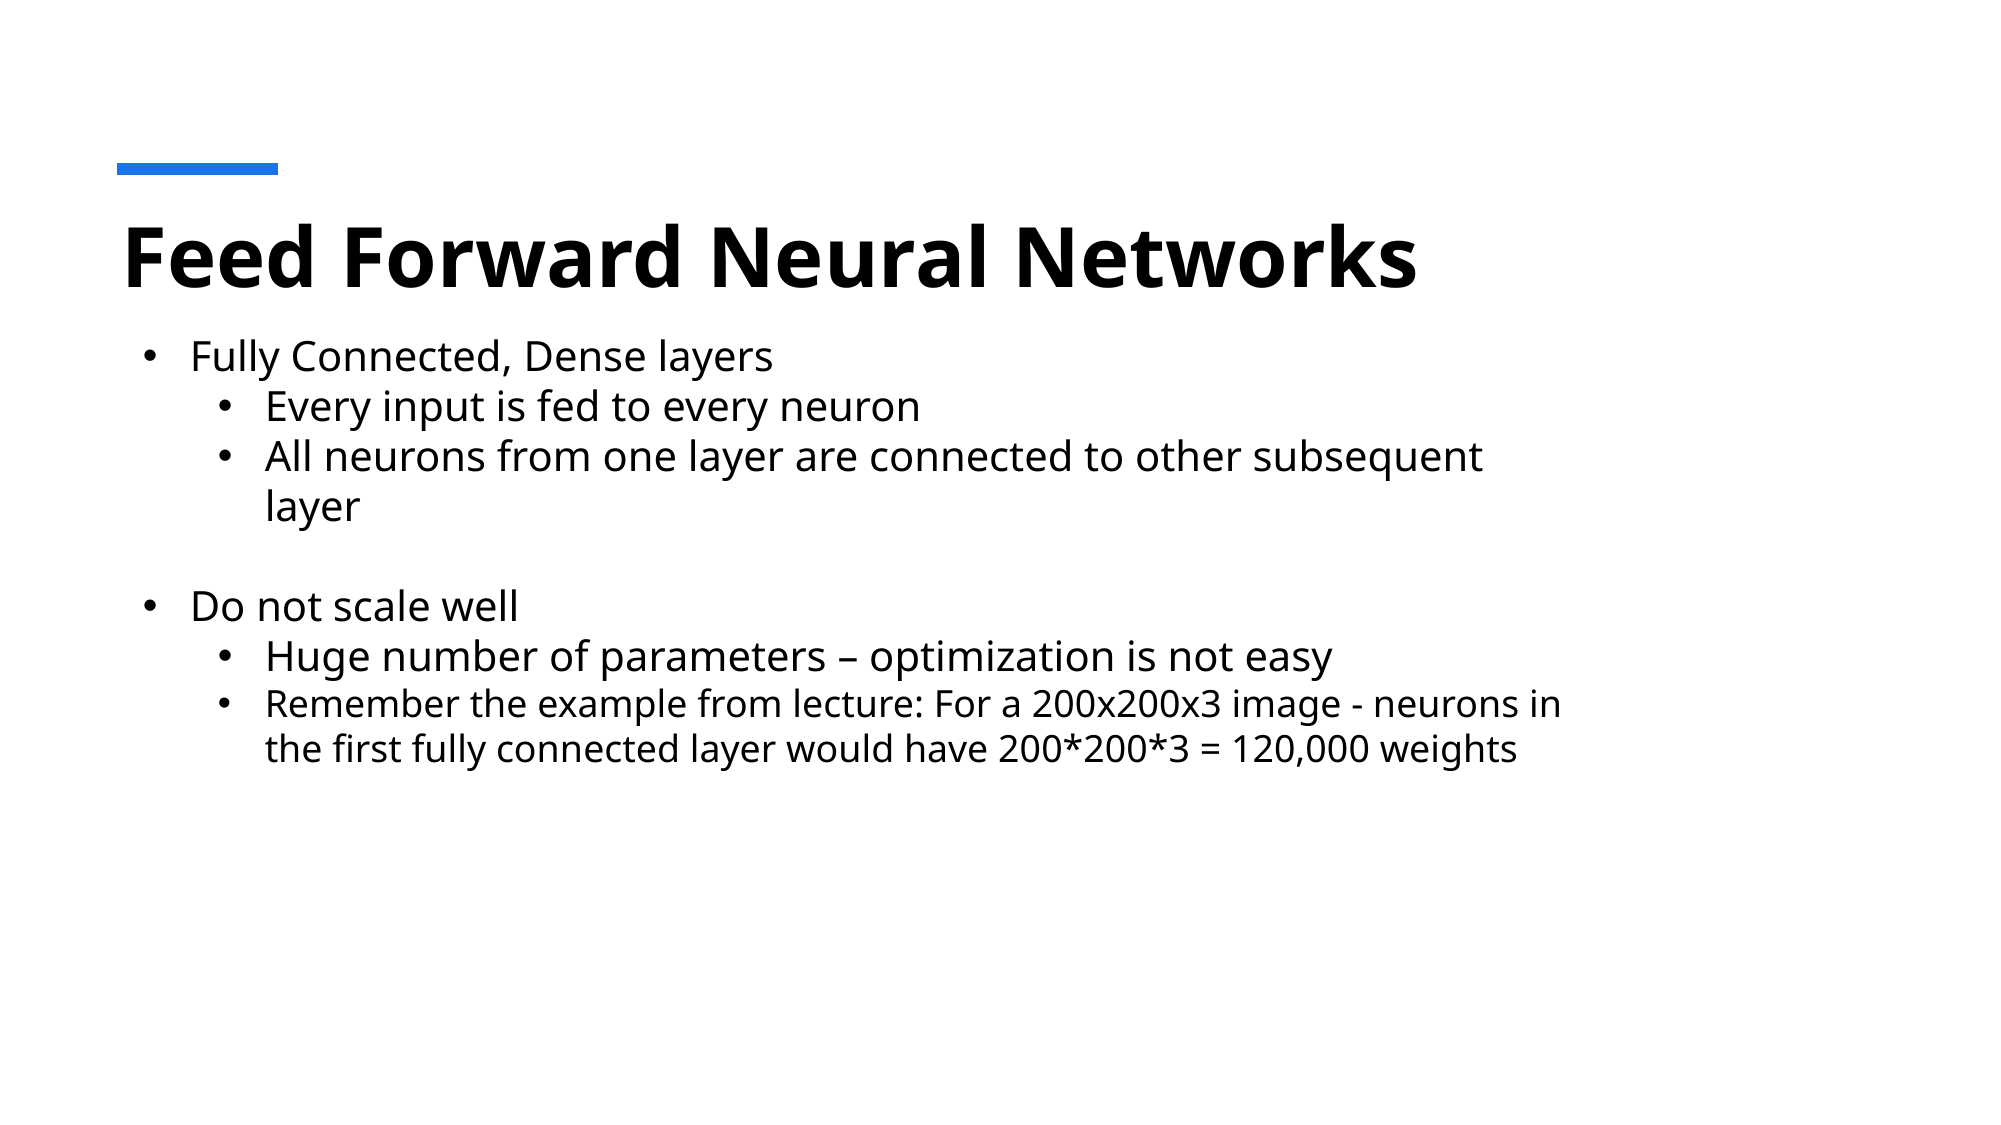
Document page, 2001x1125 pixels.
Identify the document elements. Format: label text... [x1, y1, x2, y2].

title Feed Forward Neural Networks [106, 196, 1894, 377]
text_box Fully Connected, Dense layers Every input is fed to every neuron All neurons from one layer are connected to other subsequent layer Do not scale well Huge number of parameters – optimization is not easy Remember the example from lecture: For a 200x200x3 image - neurons in the first fully connected layer would have 200*200*3 = 120,000 weights [128, 322, 1592, 868]
